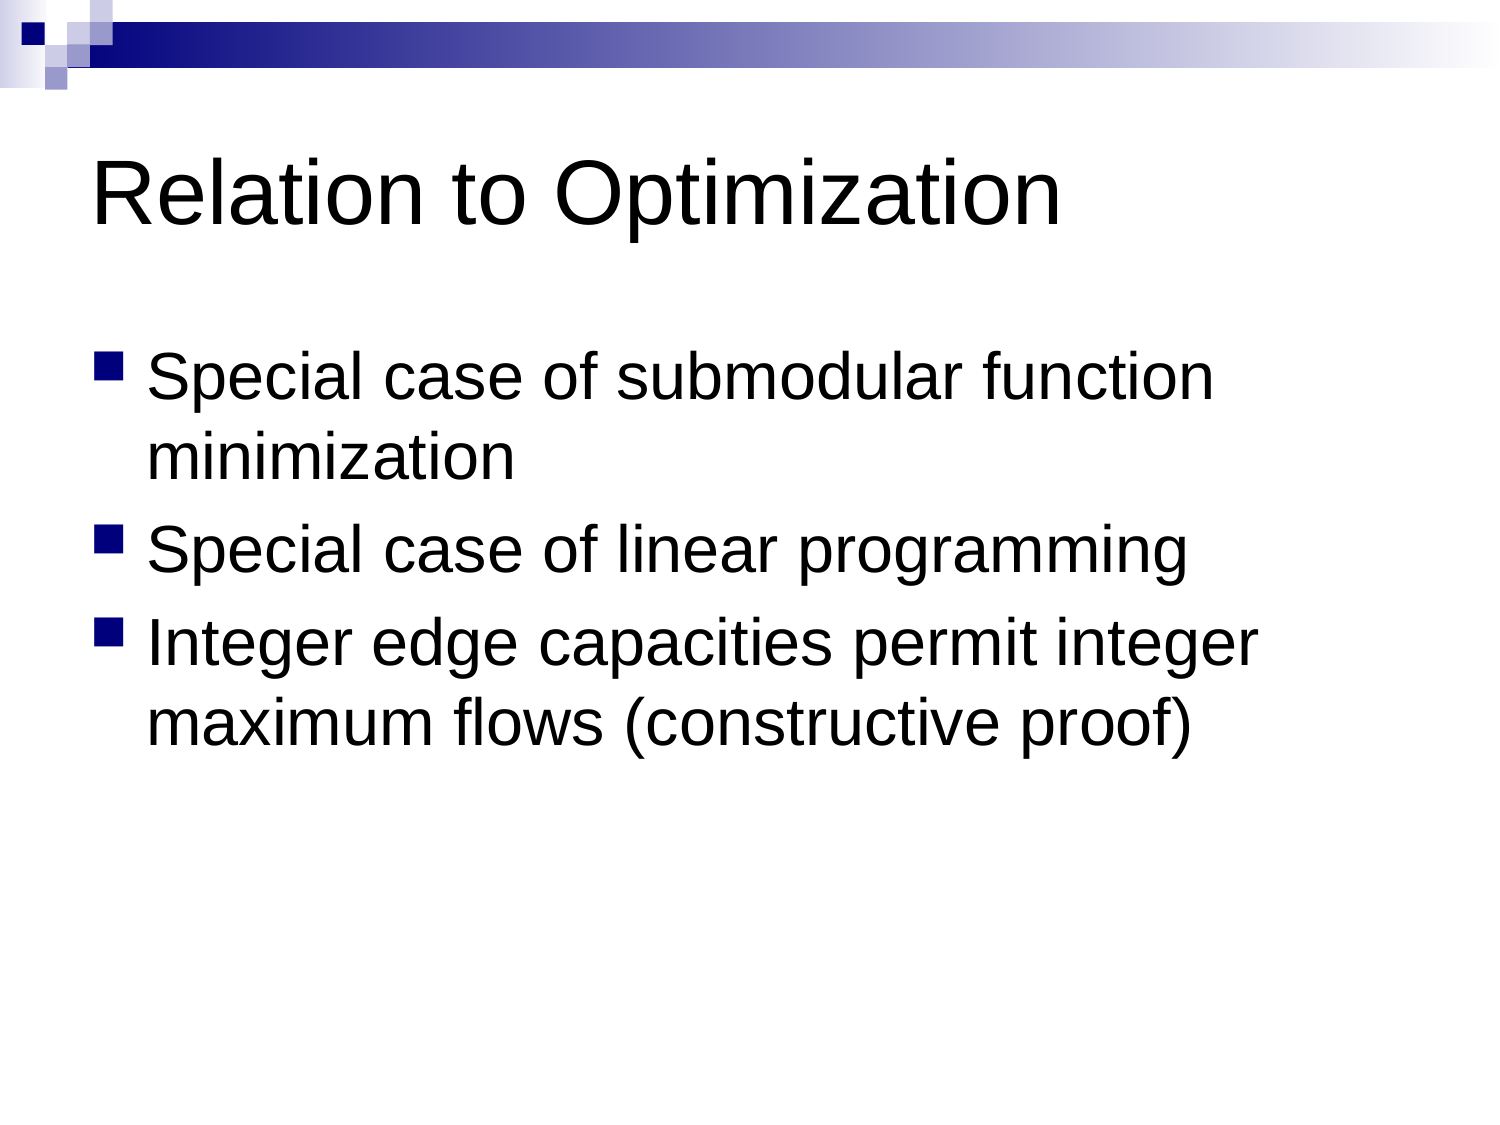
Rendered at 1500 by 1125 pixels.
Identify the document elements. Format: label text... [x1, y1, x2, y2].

title Relation to Optimization [74, 74, 1426, 301]
list Special case of submodular function minimization Special case of linear programming Integer edge capacities permit integer maximum flows (constructive proof) [74, 324, 1426, 963]
